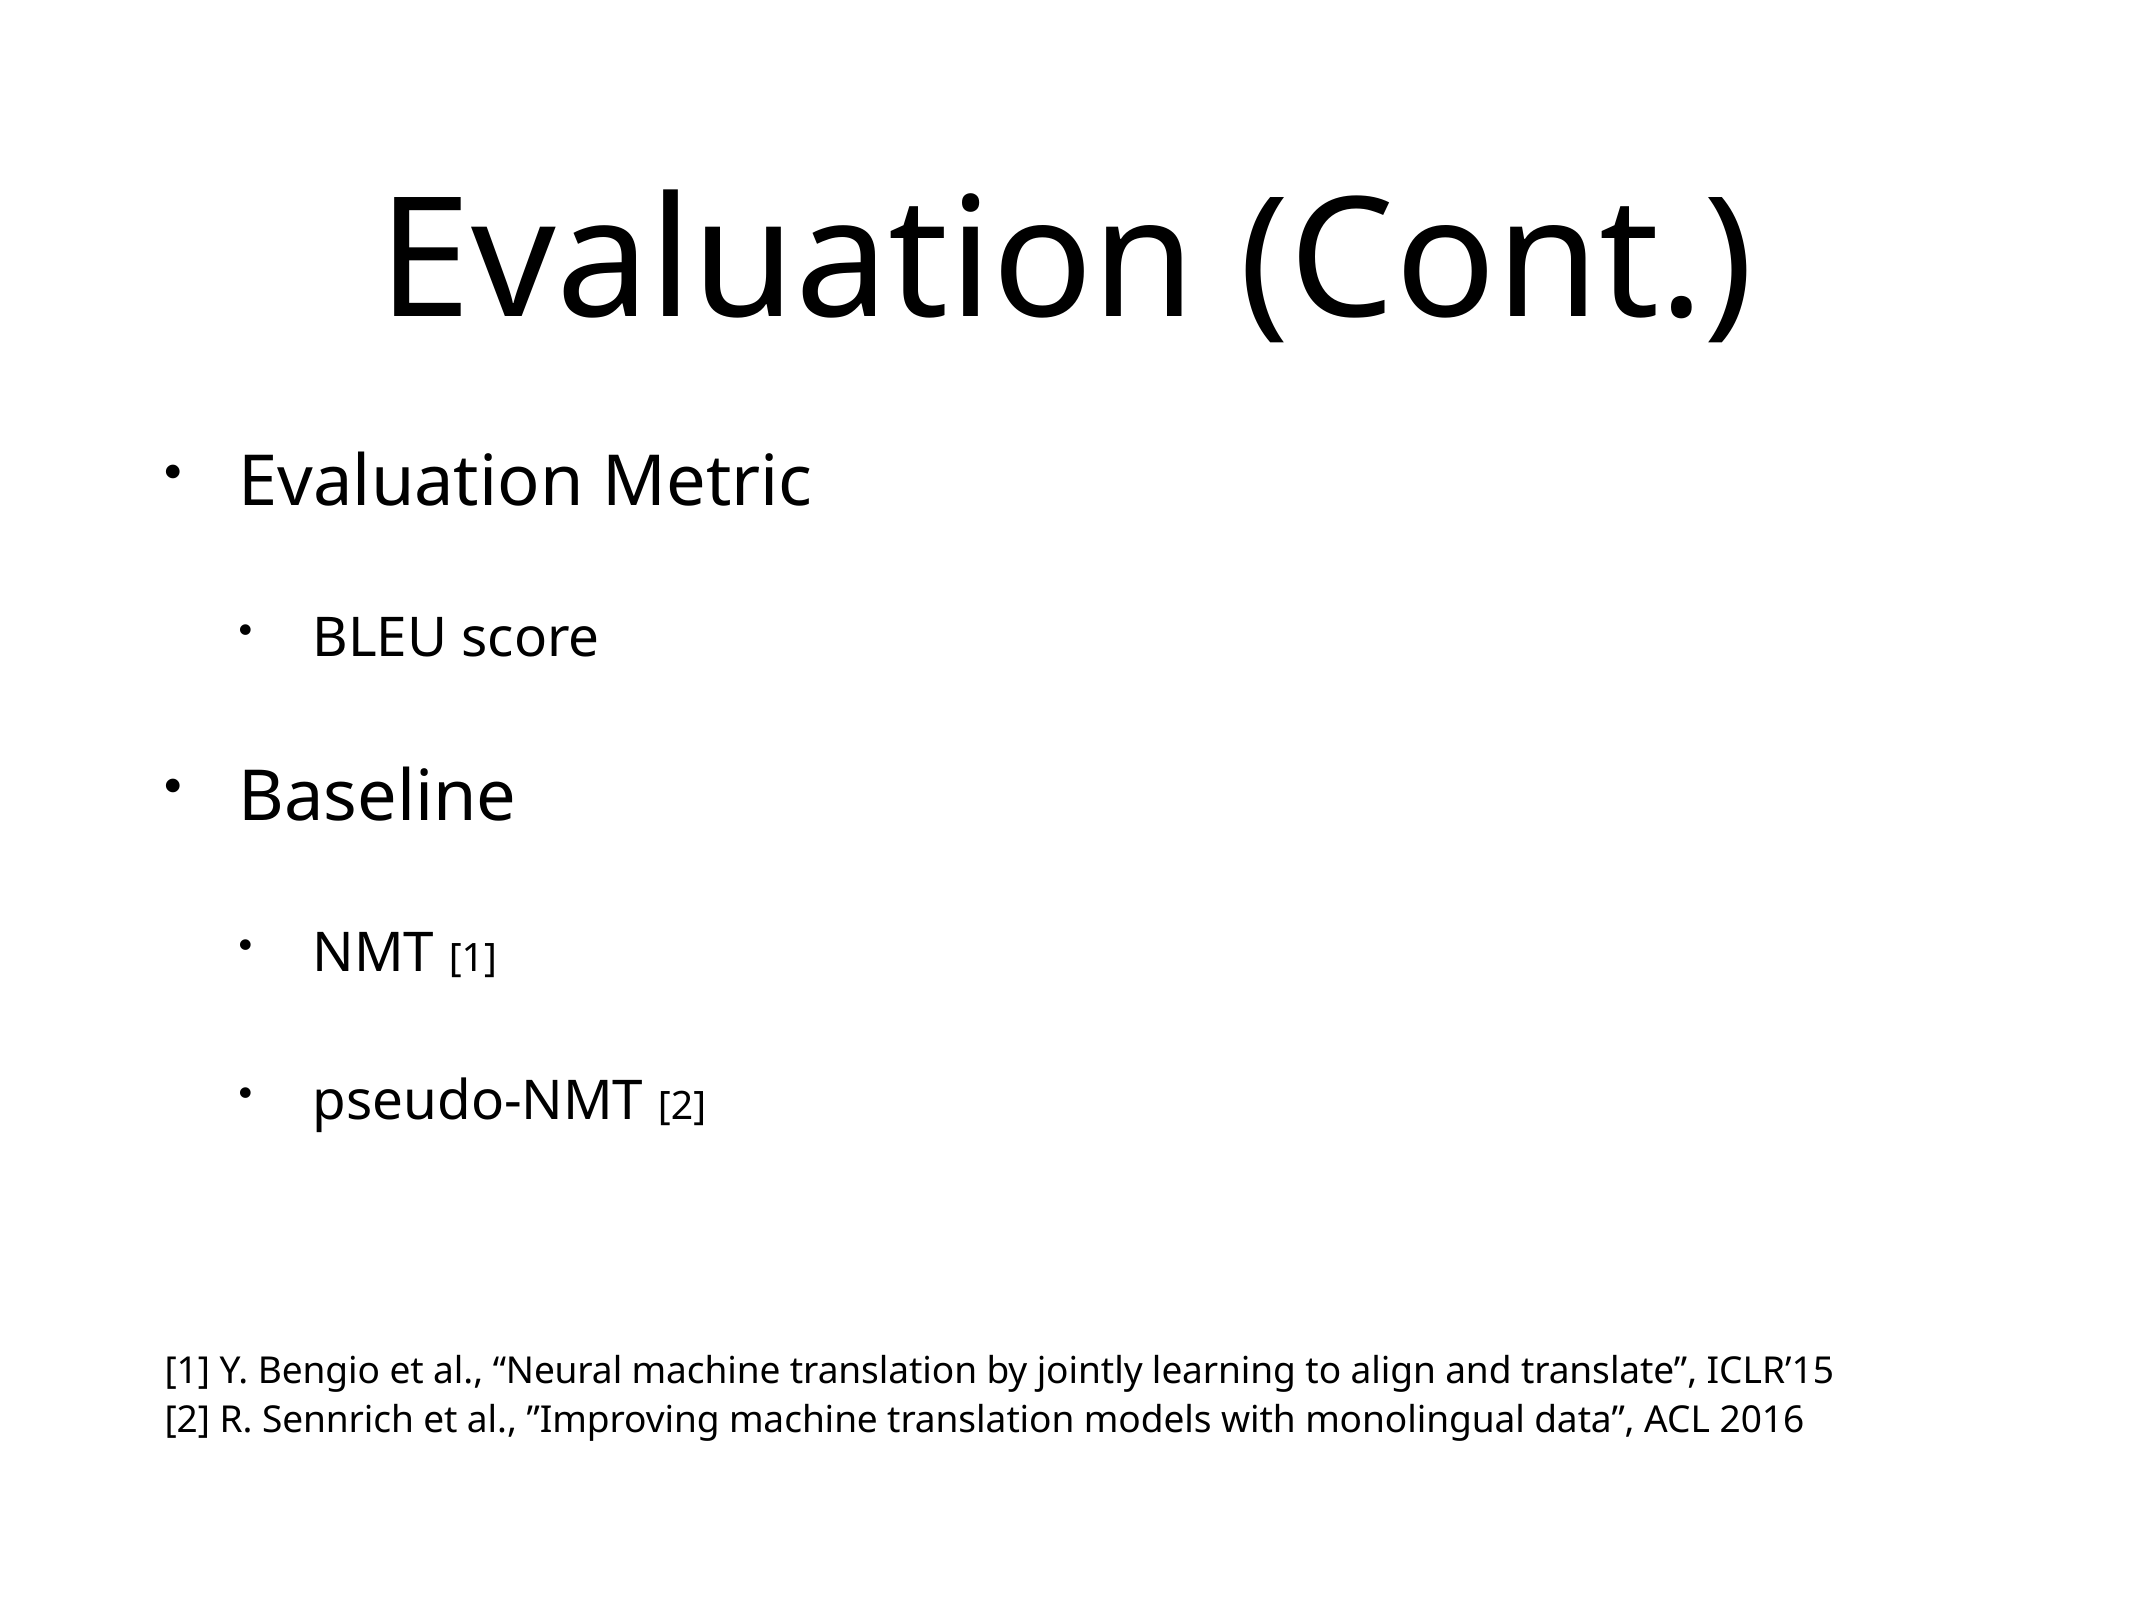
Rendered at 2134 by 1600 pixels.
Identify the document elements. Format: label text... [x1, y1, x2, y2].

title Evaluation (Cont.) [155, 72, 1978, 426]
list Evaluation Metric BLEU score Baseline NMT [1] pseudo-NMT [2] [1] Y. Bengio et al., “Neural machine translation by jointly learning to align and translate”, ICLR’15 [2] R. Sennrich et al., ”Improving machine translation models with monolingual data”, ACL 2016 [155, 426, 1978, 1459]
